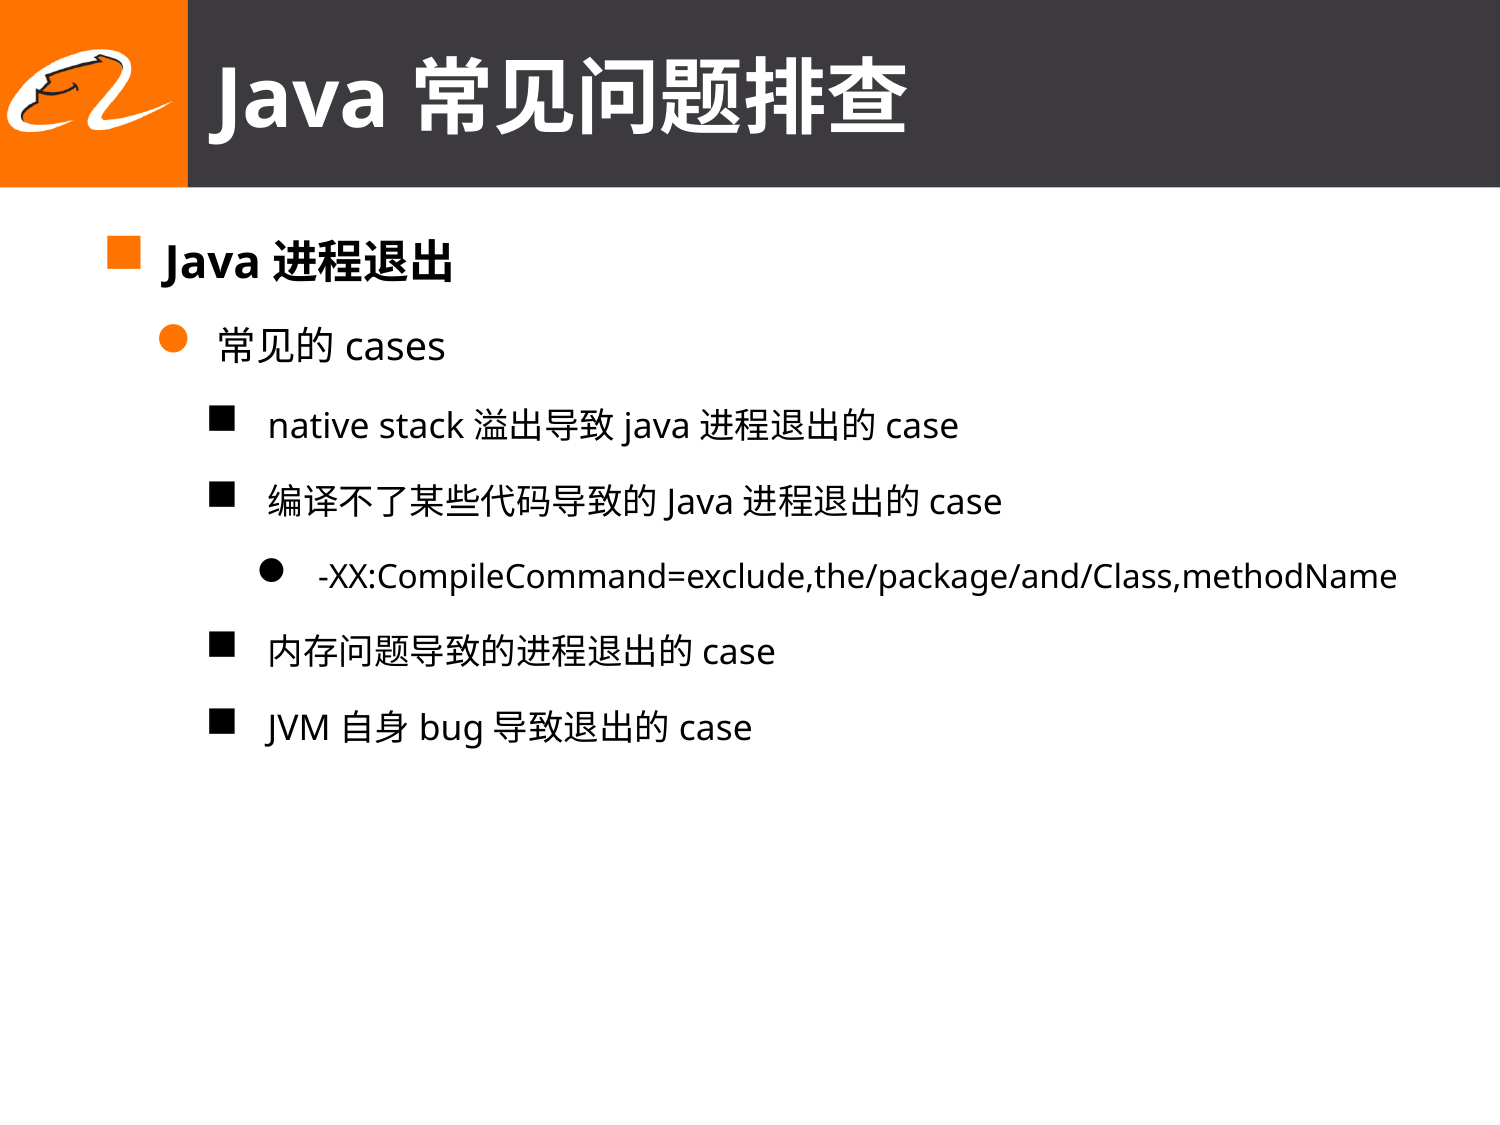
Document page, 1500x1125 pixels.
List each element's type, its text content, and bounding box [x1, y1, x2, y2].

list Java进程退出 常见的cases native stack溢出导致java进程退出的case 编译不了某些代码导致的Java进程退出的case -XX:CompileCommand=exclude,the/package/and/Class,methodName 内存问题导致的进程退出的case JVM自身bug导致退出的case [49, 224, 1451, 1038]
title Java常见问题排查 [199, 0, 1476, 188]
picture [0, 43, 175, 138]
